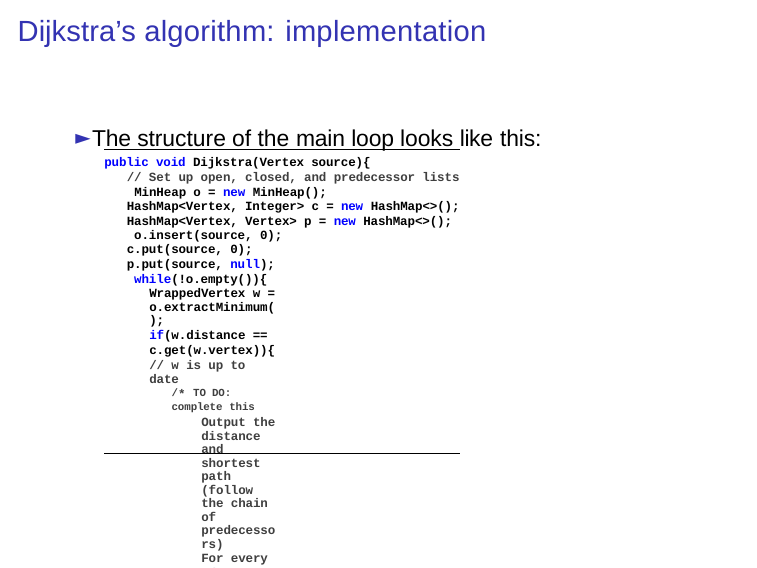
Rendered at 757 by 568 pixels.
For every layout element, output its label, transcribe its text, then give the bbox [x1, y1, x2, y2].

title Dijkstra’s algorithm: implementation [15, 9, 493, 108]
text_box ► The structure of the main loop looks like this: [73, 109, 557, 153]
text_box public void Dijkstra(Vertex source){ // Set up open, closed, and predecessor lists MinHeap o = new MinHeap(); HashMap<Vertex, Integer> c = new HashMap<>(); HashMap<Vertex, Vertex> p = new HashMap<>(); o.insert(source, 0); c.put(source, 0); p.put(source, null); while(!o.empty()){ WrappedVertex w = o.extractMinimum(); if(w.distance == c.get(w.vertex)){ // w is up to date /* TO DO: complete this Output the distance and shortest path (follow the chain of predecessors) For every edge e out of w.vertex, check if e gives a new shortest path to its target update lists if yes */ } } } [102, 151, 742, 568]
